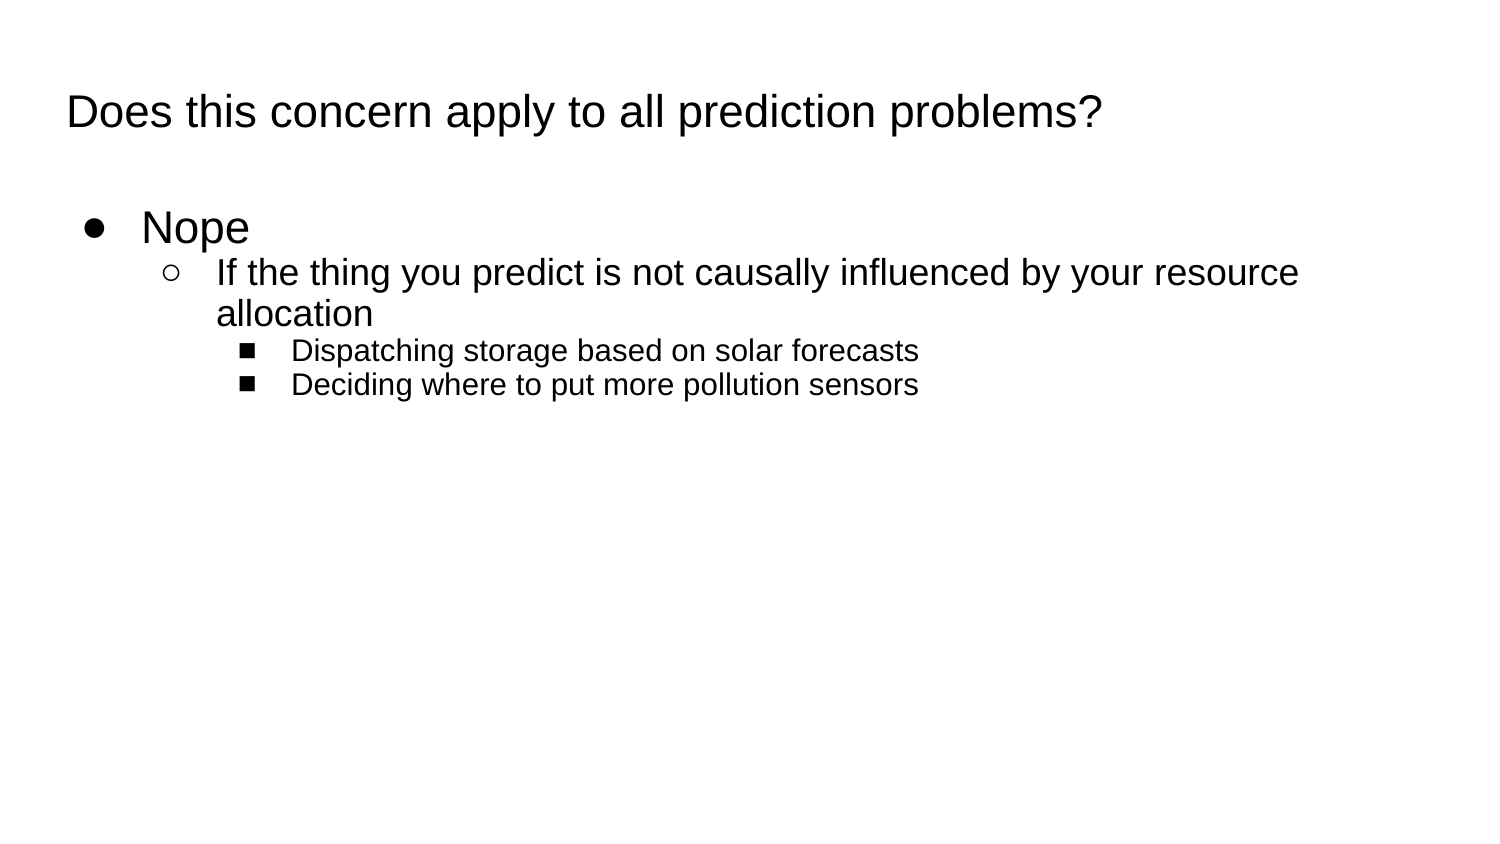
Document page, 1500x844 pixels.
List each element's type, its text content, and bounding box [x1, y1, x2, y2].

title Does this concern apply to all prediction problems? [51, 72, 1449, 167]
list Nope If the thing you predict is not causally influenced by your resource allocation Dispatching storage based on solar forecasts Deciding where to put more pollution sensors [51, 189, 1449, 750]
